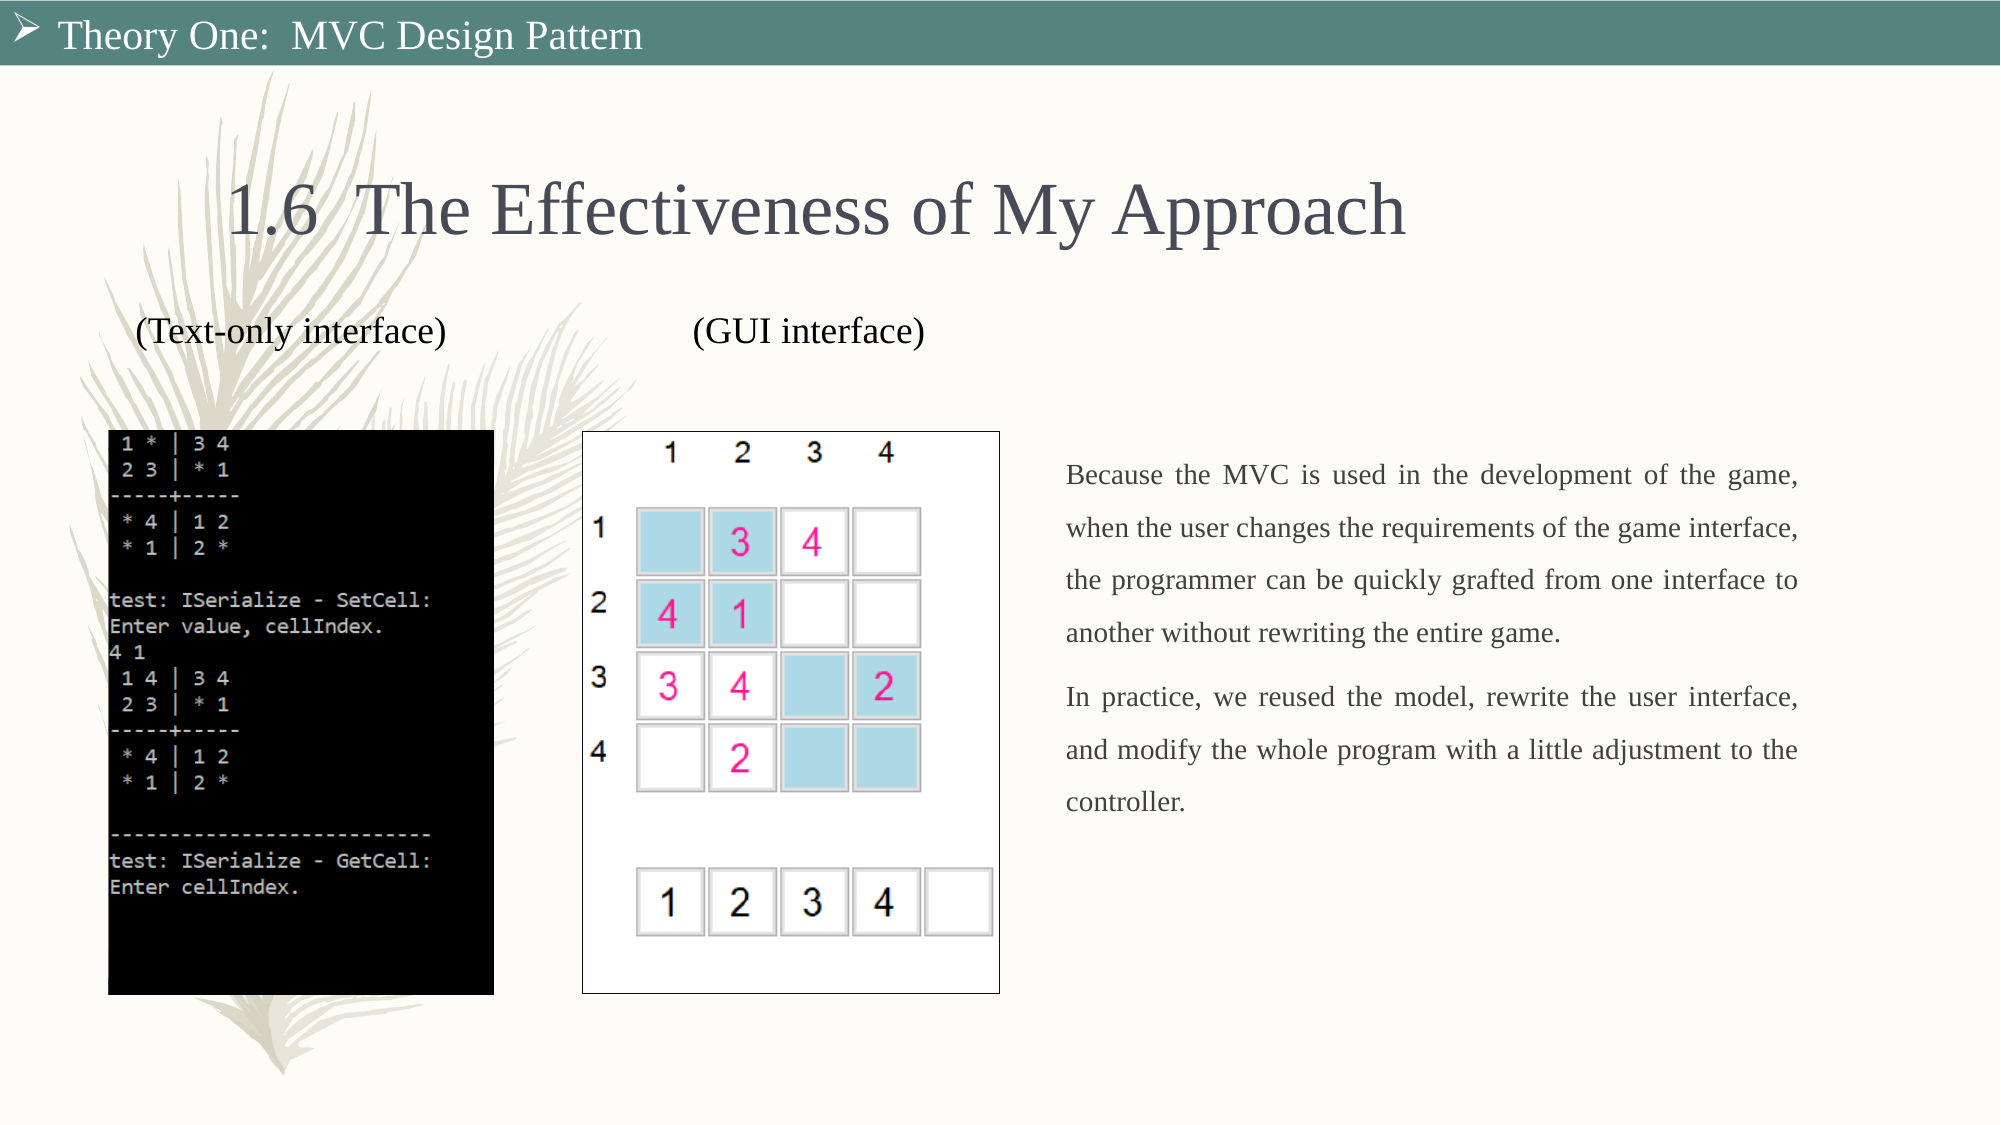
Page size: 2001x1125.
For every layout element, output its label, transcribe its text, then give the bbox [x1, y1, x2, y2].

text_box [108, 270, 1498, 834]
text_box Theory One: MVC Design Pattern [0, 0, 2000, 66]
text_box 1.6 The Effectiveness of My Approach [210, 152, 1621, 264]
text_box Because the MVC is used in the development of the game, when the user changes the requirements of the game interface, the programmer can be quickly grafted from one interface to another without rewriting the entire game. In practice, we reused the model, rewrite the user interface, and modify the whole program with a little adjustment to the controller. [1051, 430, 1815, 825]
text_box (GUI interface) [677, 298, 941, 359]
text_box (Text-only interface) [120, 298, 463, 359]
text_box [210, 288, 241, 298]
picture [582, 431, 1001, 994]
picture [108, 430, 494, 995]
